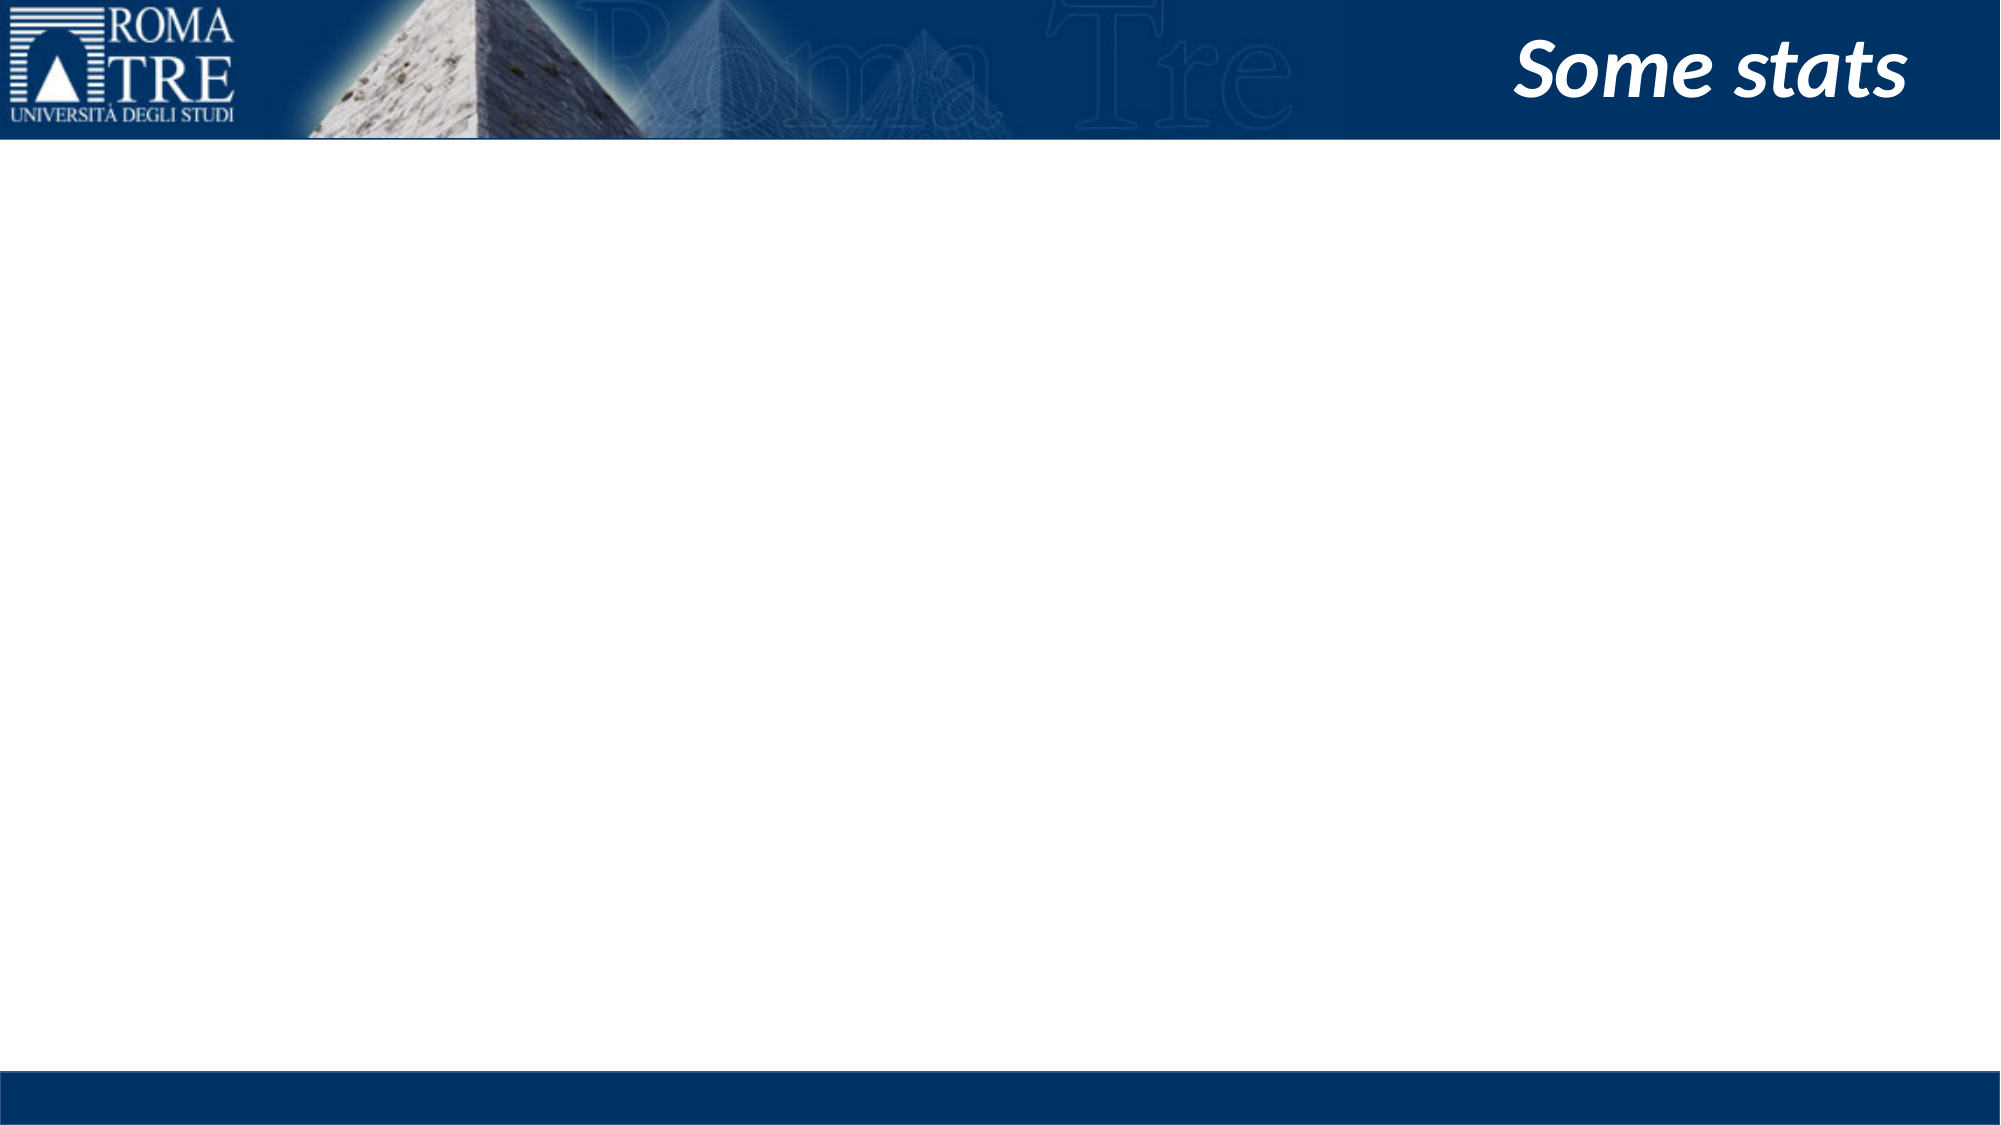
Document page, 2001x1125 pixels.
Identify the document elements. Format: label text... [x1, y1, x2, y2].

picture [0, 0, 1344, 138]
text_box [0, 1071, 2000, 1125]
text_box Some stats [0, 0, 1983, 139]
text_box [0, 0, 2000, 140]
